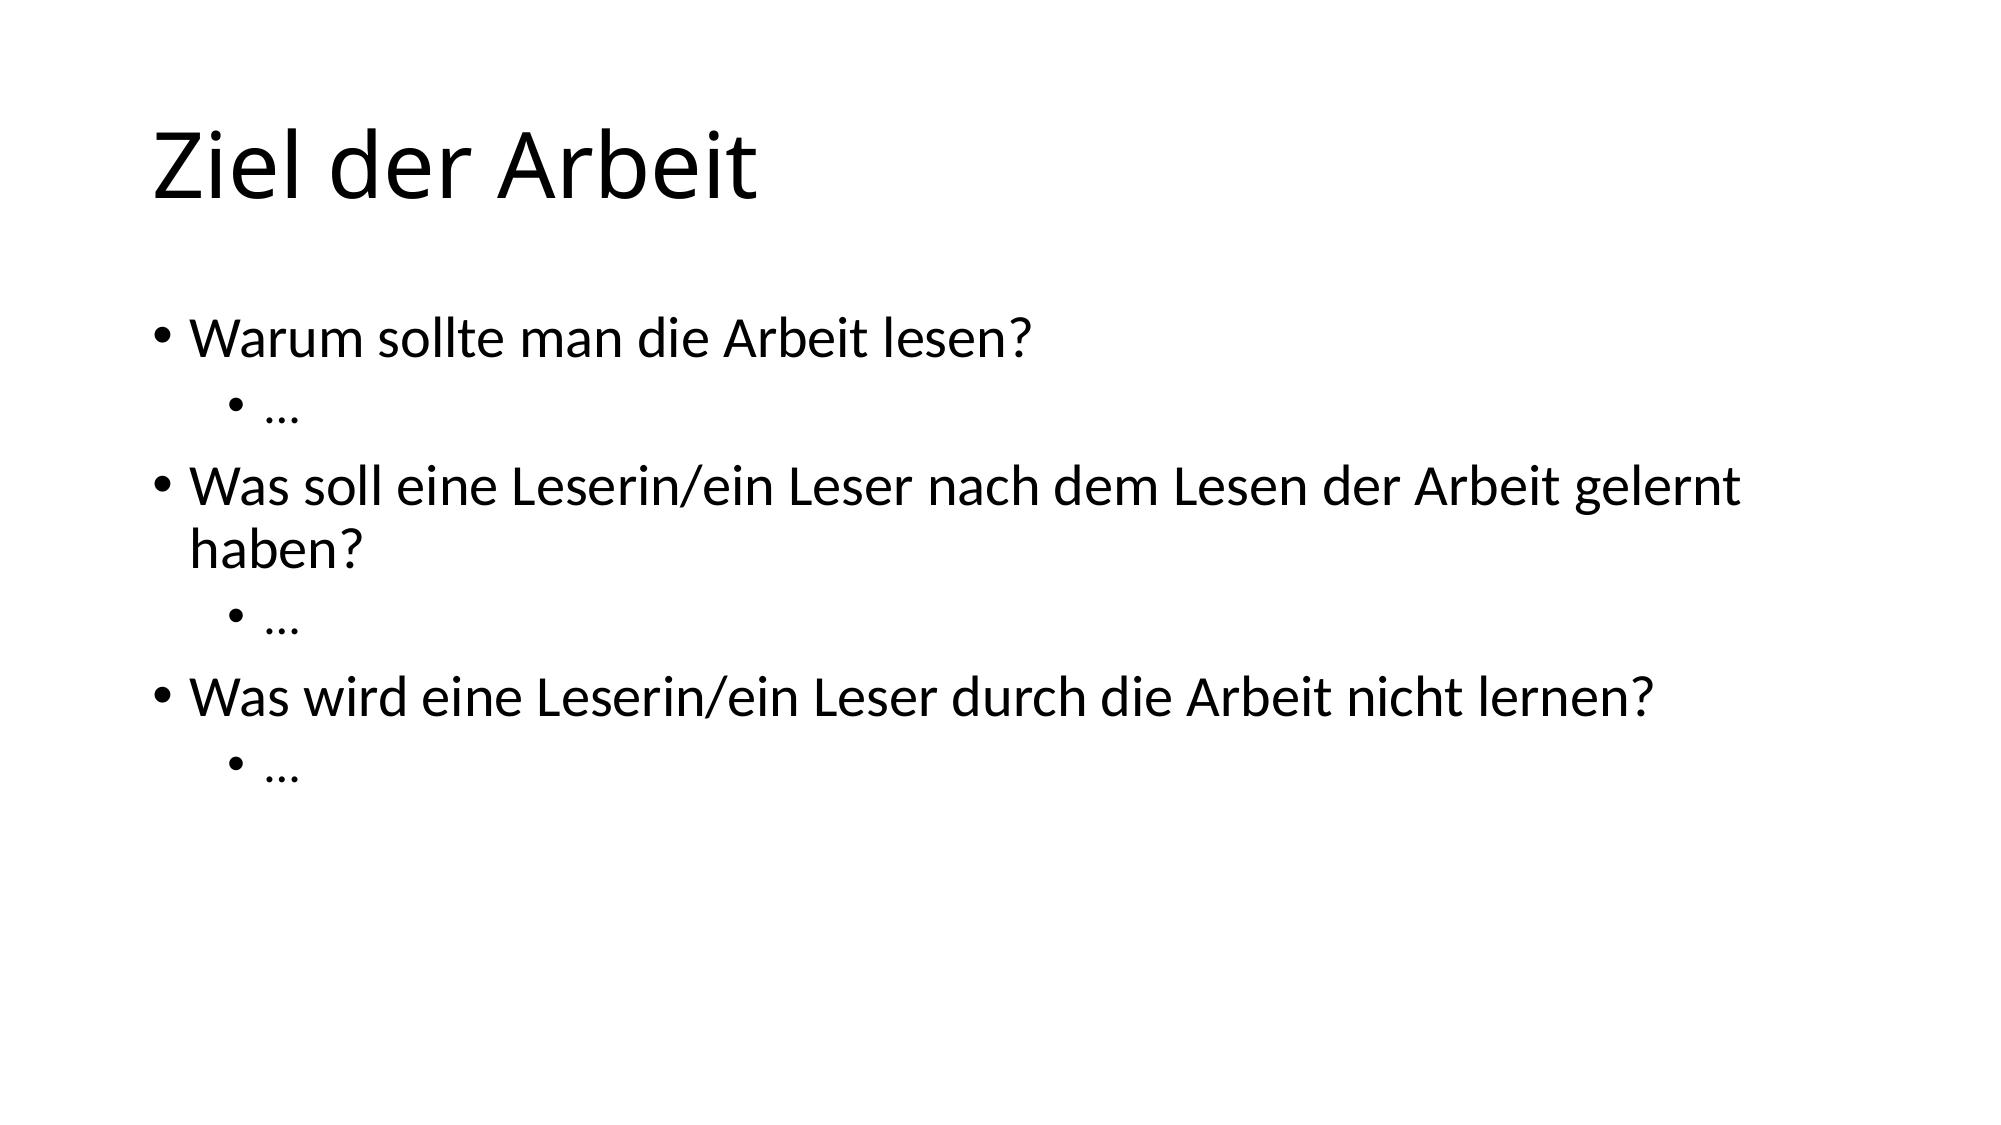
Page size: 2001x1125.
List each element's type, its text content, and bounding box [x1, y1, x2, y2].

title Ziel der Arbeit [137, 59, 1863, 278]
list Warum sollte man die Arbeit lesen? … Was soll eine Leserin/ein Leser nach dem Lesen der Arbeit gelernt haben? … Was wird eine Leserin/ein Leser durch die Arbeit nicht lernen? … [137, 299, 1863, 1014]
